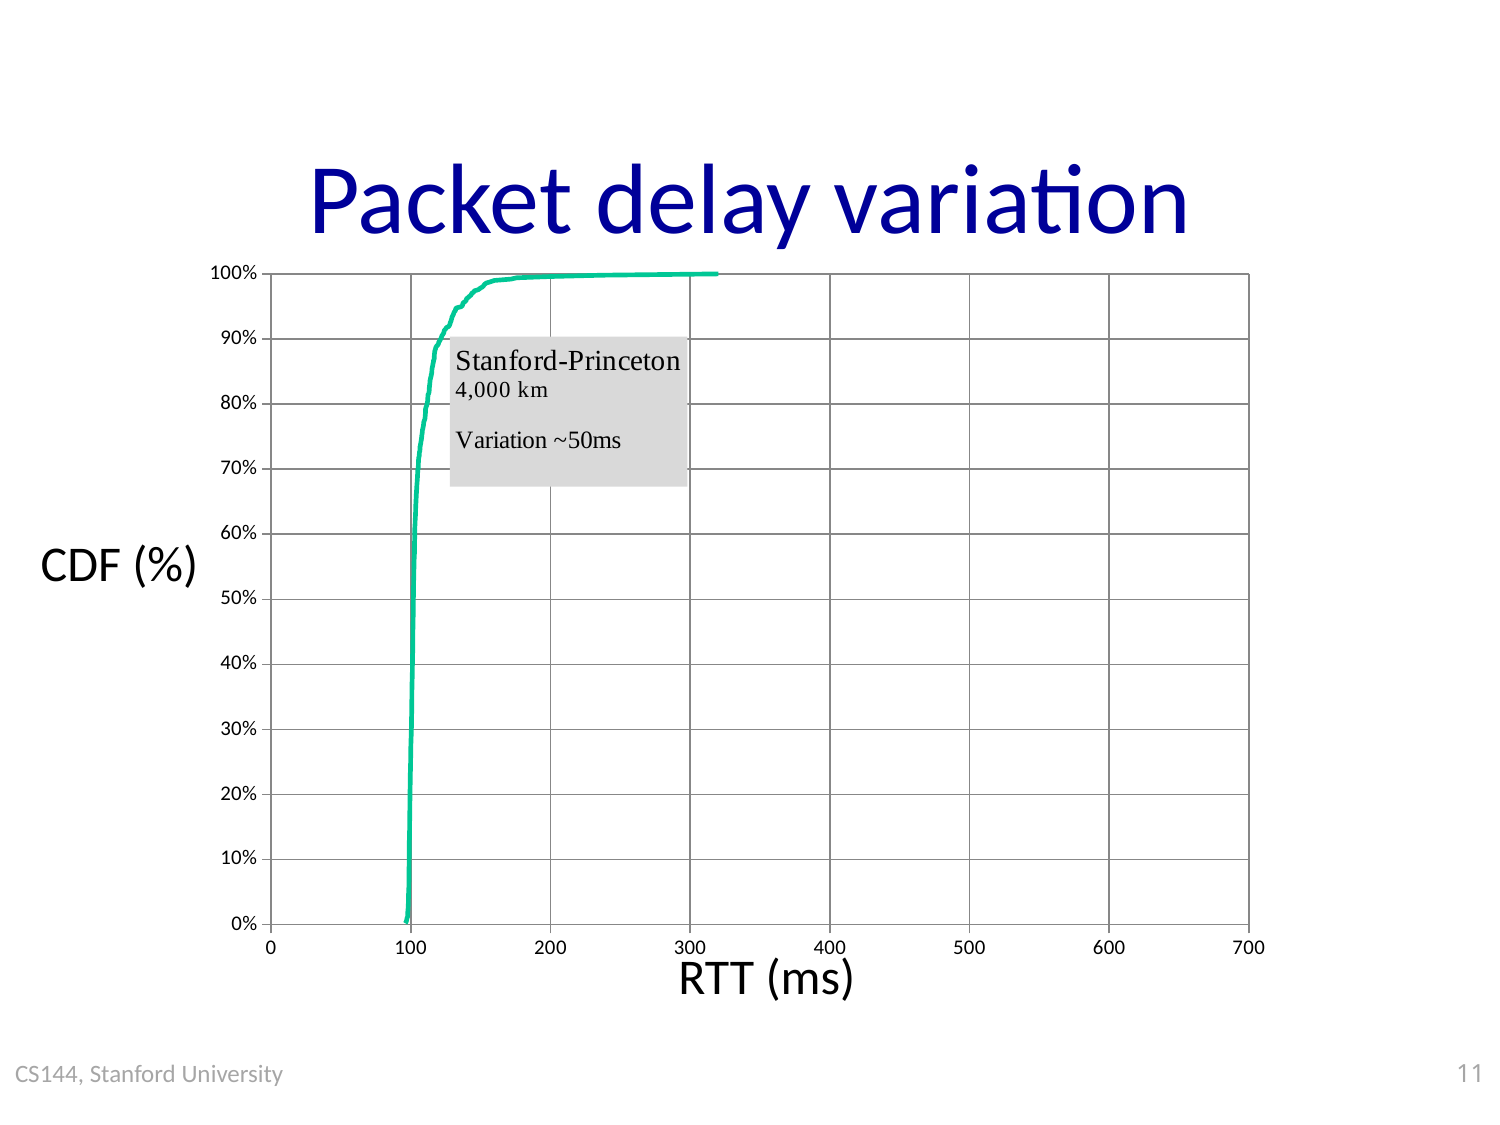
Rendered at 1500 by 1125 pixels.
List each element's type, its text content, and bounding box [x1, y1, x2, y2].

text_box CDF (%) [25, 524, 182, 599]
slide_number 11 [1187, 1050, 1500, 1125]
title Packet delay variation [112, 99, 1388, 288]
chart [187, 249, 1288, 975]
text_box RTT (ms) [663, 982, 871, 1012]
